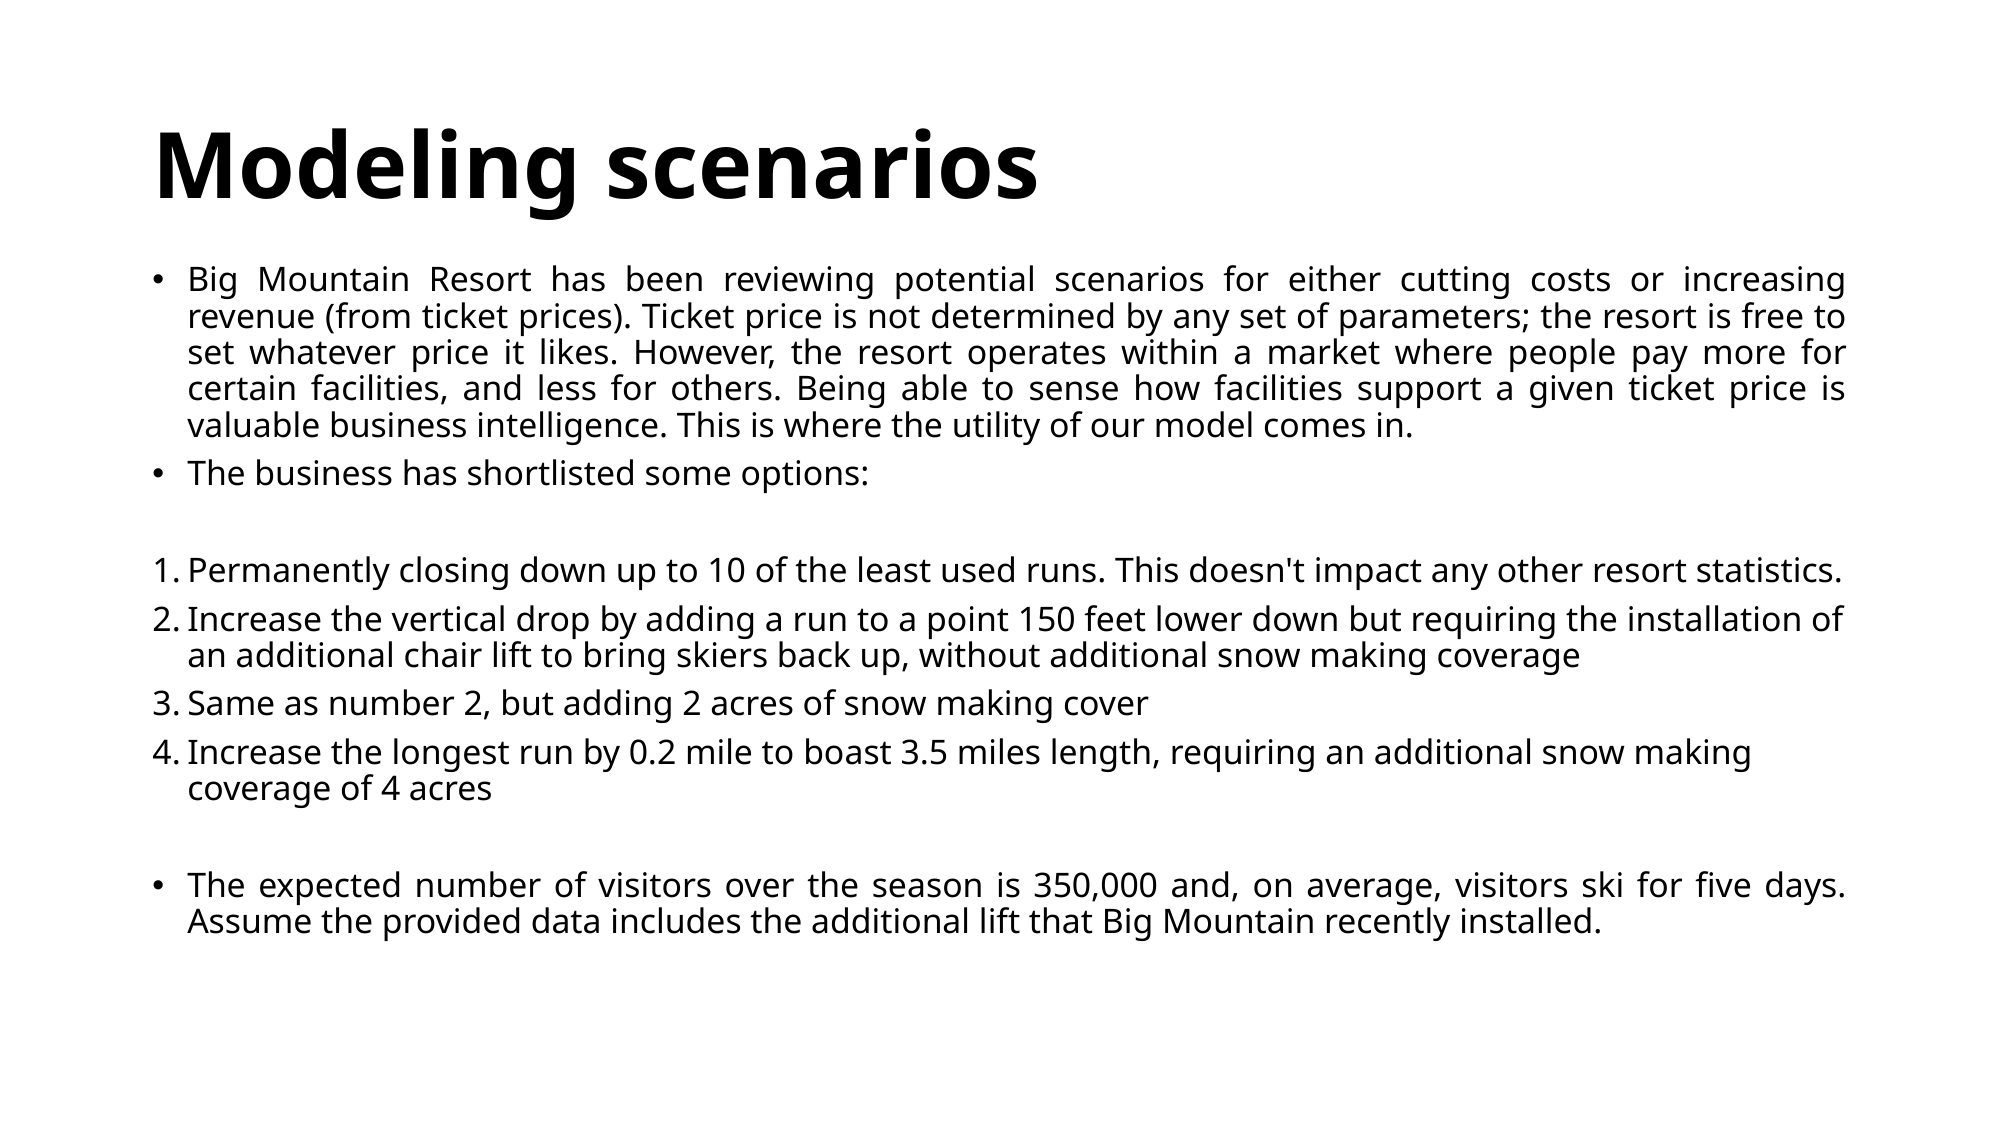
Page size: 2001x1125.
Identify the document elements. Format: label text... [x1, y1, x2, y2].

list Big Mountain Resort has been reviewing potential scenarios for either cutting costs or increasing revenue (from ticket prices). Ticket price is not determined by any set of parameters; the resort is free to set whatever price it likes. However, the resort operates within a market where people pay more for certain facilities, and less for others. Being able to sense how facilities support a given ticket price is valuable business intelligence. This is where the utility of our model comes in. The business has shortlisted some options: Permanently closing down up to 10 of the least used runs. This doesn't impact any other resort statistics. Increase the vertical drop by adding a run to a point 150 feet lower down but requiring the installation of an additional chair lift to bring skiers back up, without additional snow making coverage Same as number 2, but adding 2 acres of snow making cover Increase the longest run by 0.2 mile to boast 3.5 miles length, requiring an additional snow making coverage of 4 acres The expected number of visitors over the season is 350,000 and, on average, visitors ski for five days. Assume the provided data includes the additional lift that Big Mountain recently installed. [137, 255, 1863, 1014]
title Modeling scenarios [137, 59, 1863, 255]
